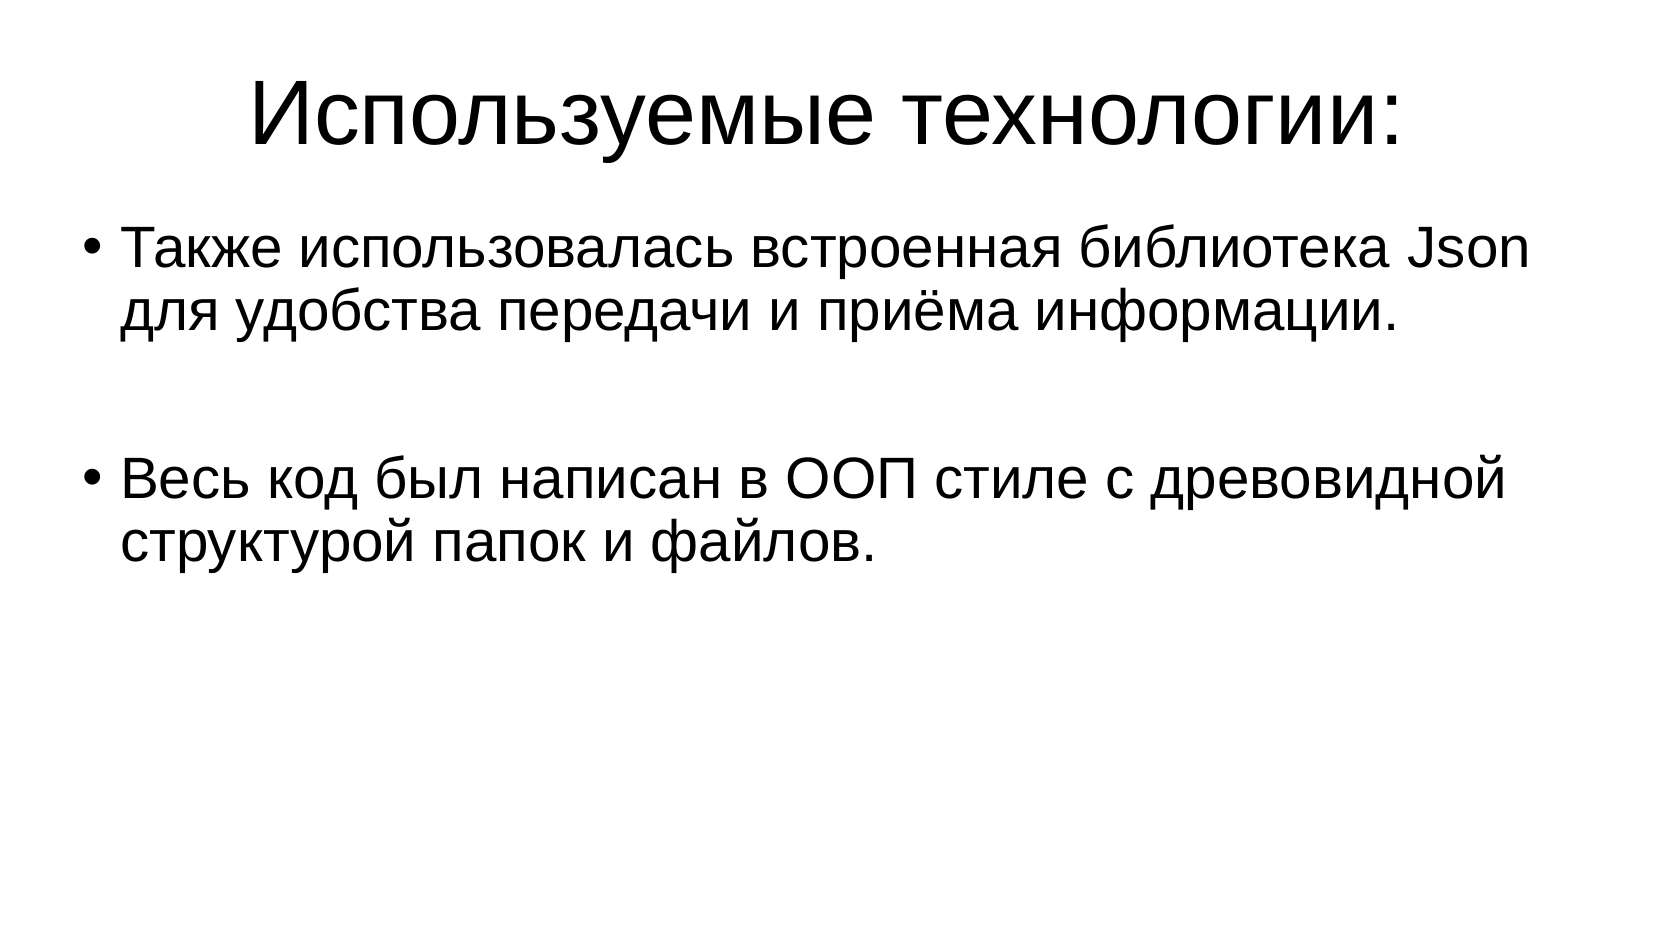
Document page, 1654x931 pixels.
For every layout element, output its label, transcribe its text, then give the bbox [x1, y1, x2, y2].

title Используемые технологии: [82, 12, 1571, 217]
list Также использовалась встроенная библиотека Json для удобства передачи и приёма информации. Весь код был написан в ООП стиле с древовидной структурой папок и файлов. [82, 217, 1571, 757]
